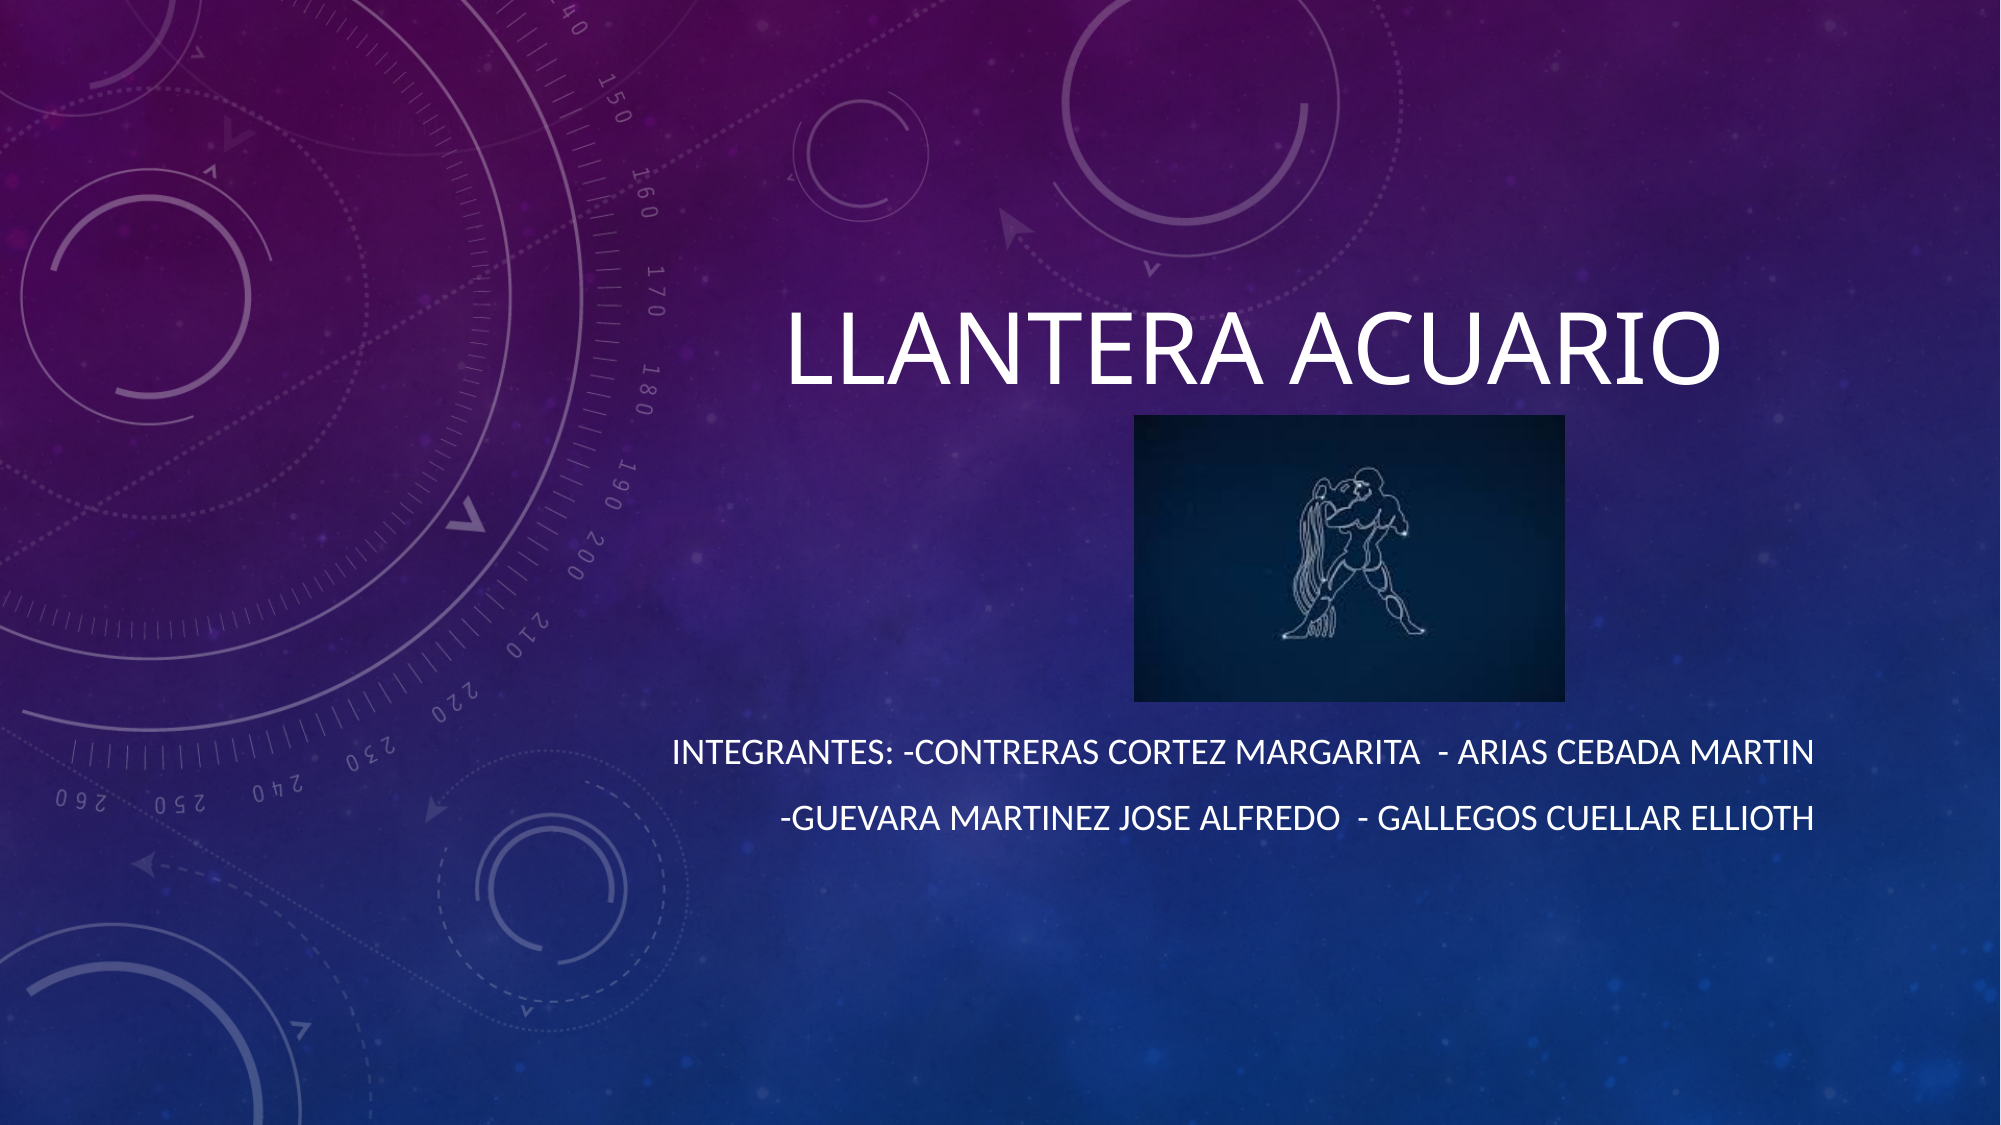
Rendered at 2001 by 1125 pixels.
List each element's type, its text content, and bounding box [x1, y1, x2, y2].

title LLANTERA Acuario [664, 255, 1845, 653]
picture [0, 0, 2001, 1125]
text_box [161, 66, 620, 525]
subtitle Integrantes: -Contreras Cortez Margarita - Arias Cebada Martin -Guevara Martinez Jose Alfredo - Gallegos Cuellar Ellioth [650, 719, 1831, 950]
